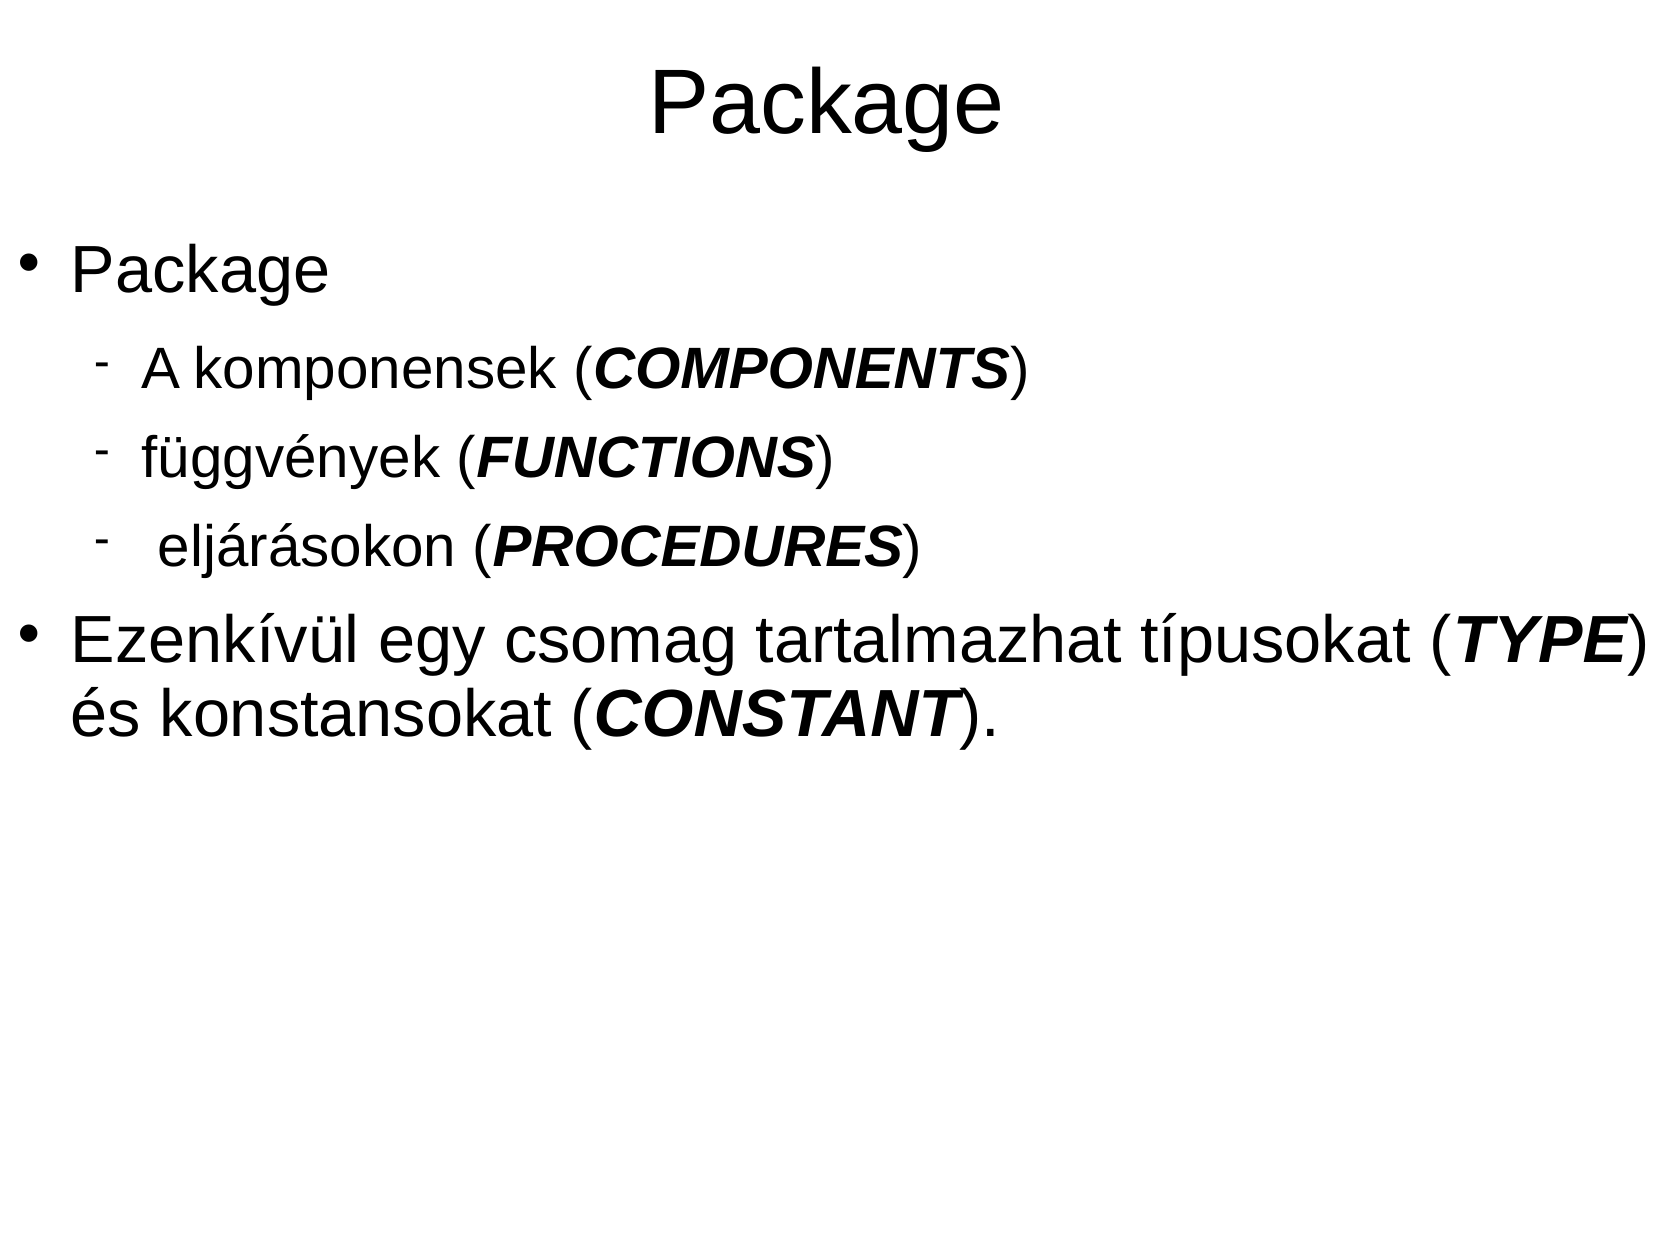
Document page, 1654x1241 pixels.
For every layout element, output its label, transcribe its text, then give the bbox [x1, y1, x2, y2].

title Package [0, 0, 1654, 207]
list Package A komponensek (COMPONENTS) függvények (FUNCTIONS) eljárásokon (PROCEDURES) Ezenkívül egy csomag tartalmazhat típusokat (TYPE) és konstansokat (CONSTANT). [0, 232, 1654, 1241]
